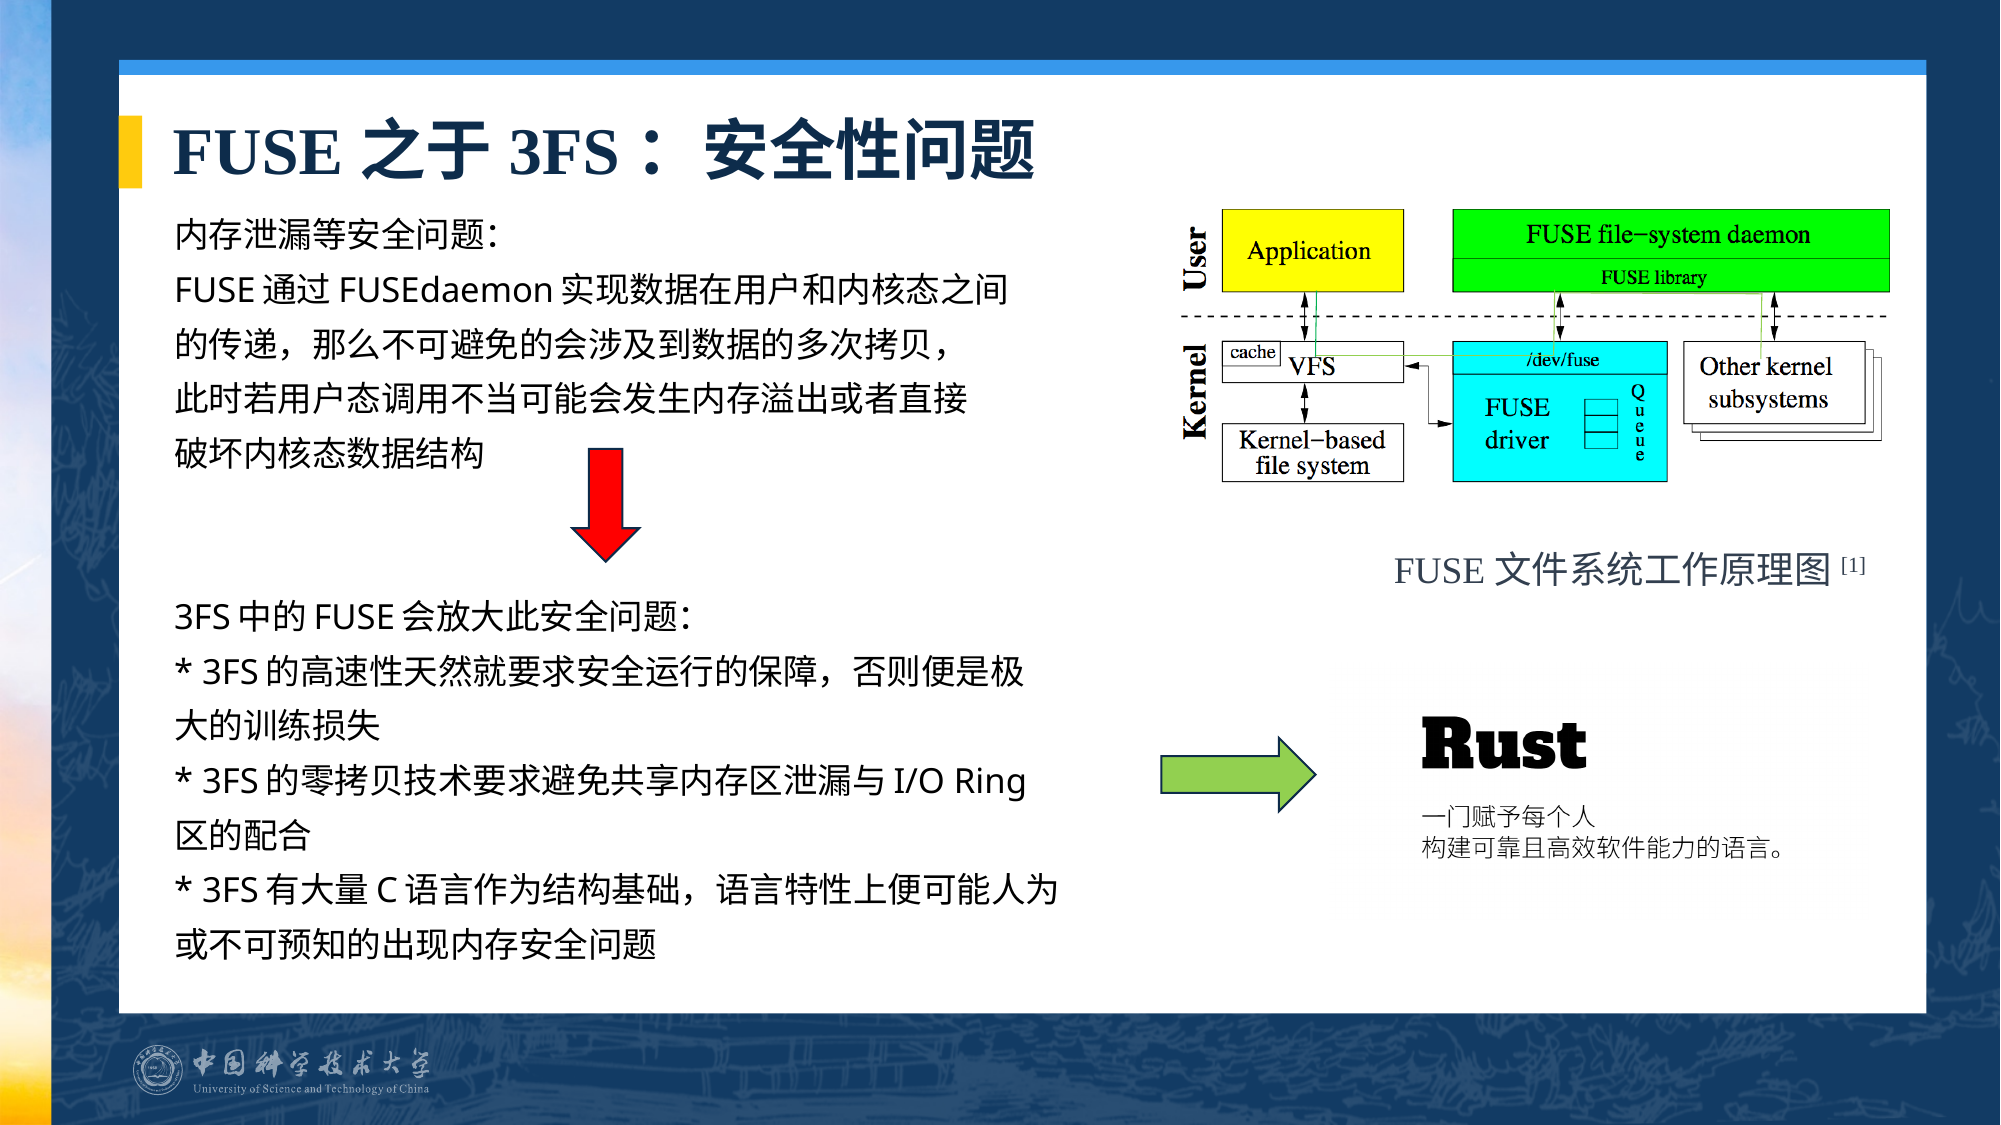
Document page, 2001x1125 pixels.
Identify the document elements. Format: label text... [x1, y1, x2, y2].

title FUSE之于3FS：安全性问题 [157, 99, 1890, 207]
picture [0, 0, 51, 1125]
list 内存泄漏等安全问题： FUSE通过FUSEdaemon实现数据在用户和内核态之间 的传递，那么不可避免的会涉及到数据的多次拷贝， 此时若用户态调用不当可能会发生内存溢出或者直接 破坏内核态数据结构 3FS中的FUSE会放大此安全问题： * 3FS的高速性天然就要求安全运行的保障，否则便是极 大的训练损失 * 3FS的零拷贝技术要求避免共享内存区泄漏与I/O Ring 区的配合 * 3FS有大量C语言作为结构基础，语言特性上便可能人为 或不可预知的出现内存安全问题 [159, 210, 1788, 974]
text_box FUSE文件系统工作原理图[1] [1229, 538, 2000, 644]
text_box [1160, 735, 1318, 814]
picture [1164, 194, 1923, 483]
picture [1329, 662, 1869, 920]
text_box [569, 447, 642, 564]
